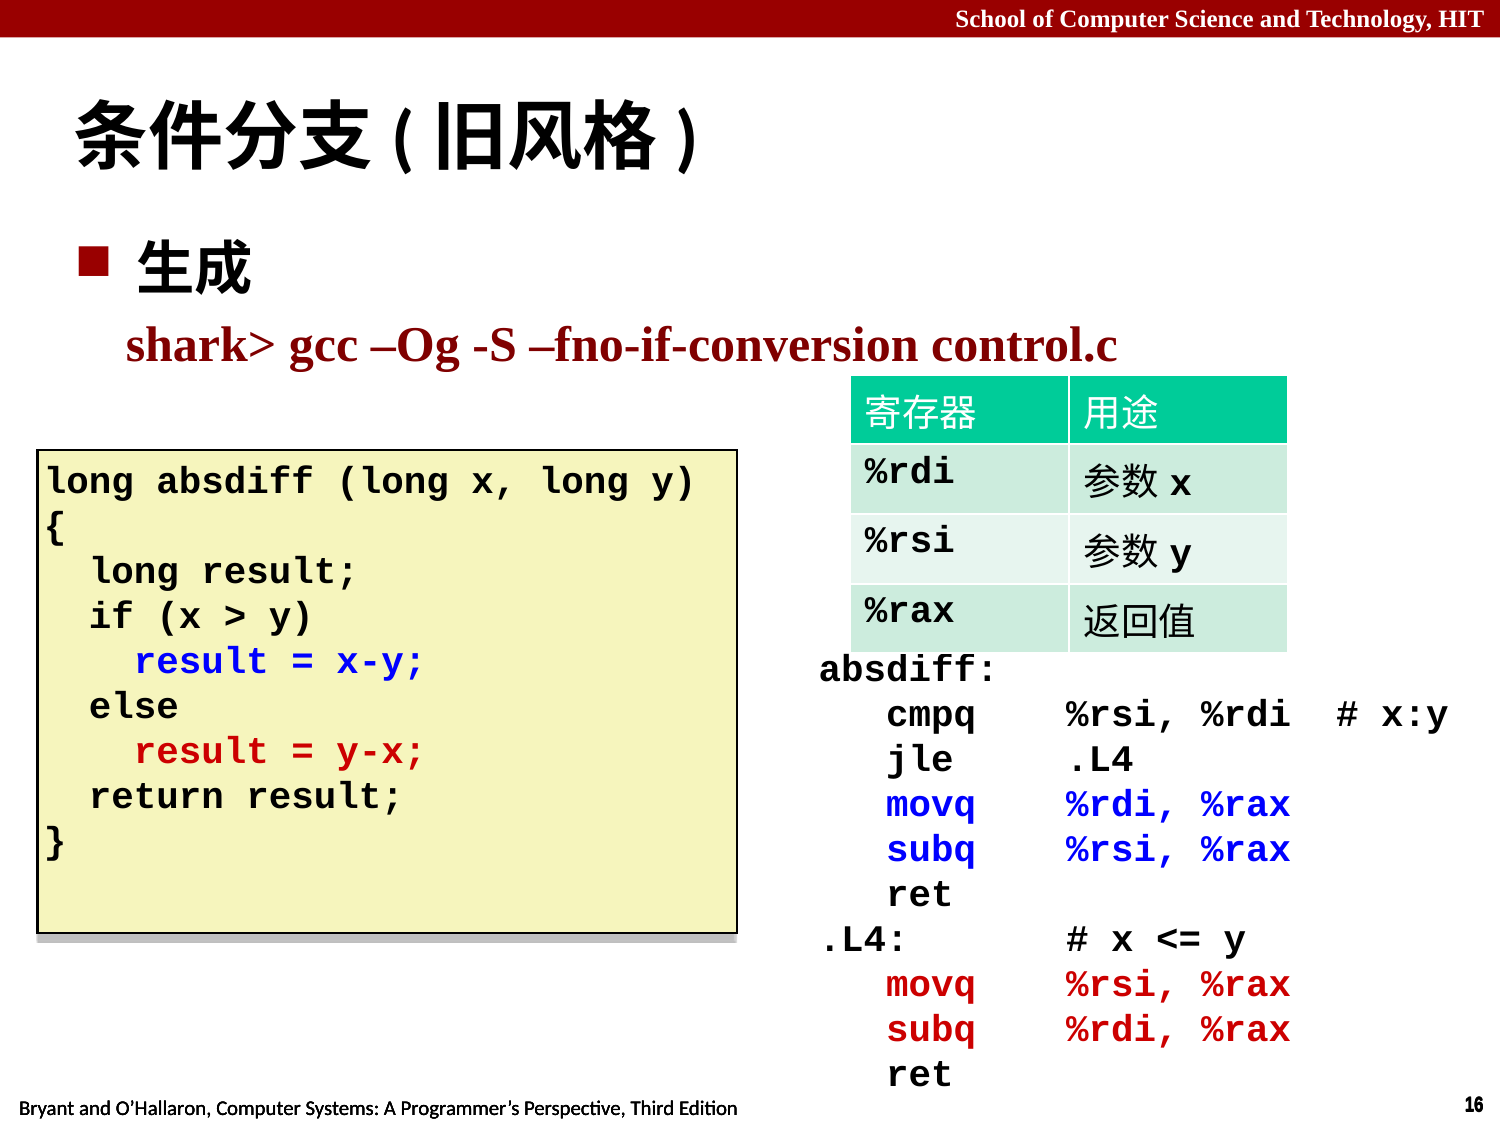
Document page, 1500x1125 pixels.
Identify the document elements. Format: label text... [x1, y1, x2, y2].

table_header 寄存器 [851, 376, 1068, 443]
table_cell %rsi [851, 515, 1068, 583]
list 生成 shark> gcc –Og -S –fno-if-conversion control.c [64, 223, 1488, 1088]
text_box long absdiff (long x, long y) { long result; if (x > y) result = x-y; else result = y-x; return result; } [37, 449, 738, 934]
table_cell %rax [851, 585, 1068, 652]
title 条件分支(旧风格) [58, 71, 1500, 197]
table_cell %rdi [851, 445, 1068, 513]
table_cell 参数x [1070, 445, 1287, 513]
text_box absdiff: cmpq %rsi, %rdi # x:y jle .L4 movq %rdi, %rax subq %rsi, %rax ret .L4: # x <= y movq %rsi, %rax subq %rdi, %rax ret [812, 637, 1463, 1100]
table_header 用途 [1070, 376, 1287, 443]
table_cell 参数y [1070, 515, 1287, 583]
table_cell 返回值 [1070, 585, 1287, 652]
